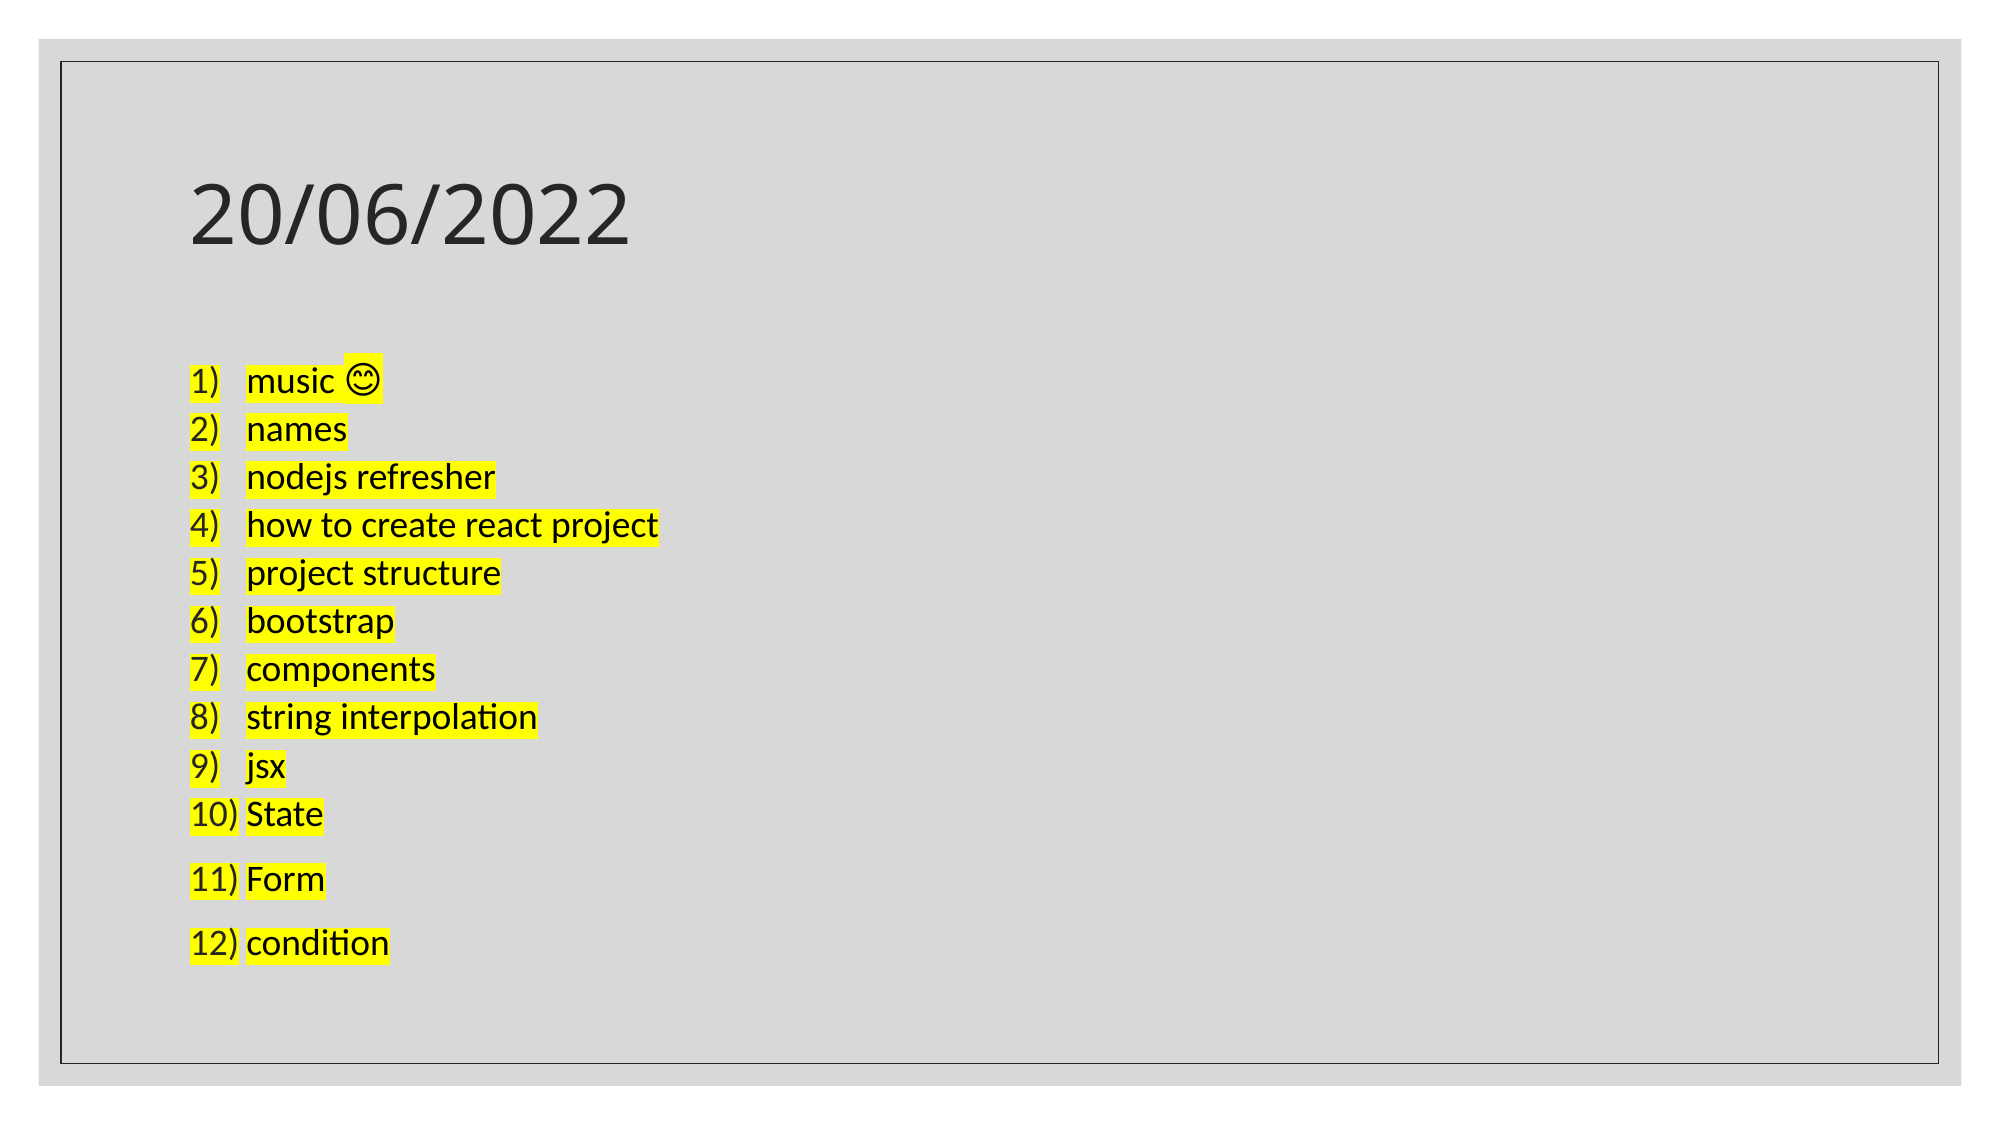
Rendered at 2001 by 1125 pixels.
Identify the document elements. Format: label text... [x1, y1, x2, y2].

title 20/06/2022 [174, 105, 1825, 331]
list music 😊 names nodejs refresher how to create react project project structure bootstrap components string interpolation jsx State Form condition [174, 345, 1825, 977]
